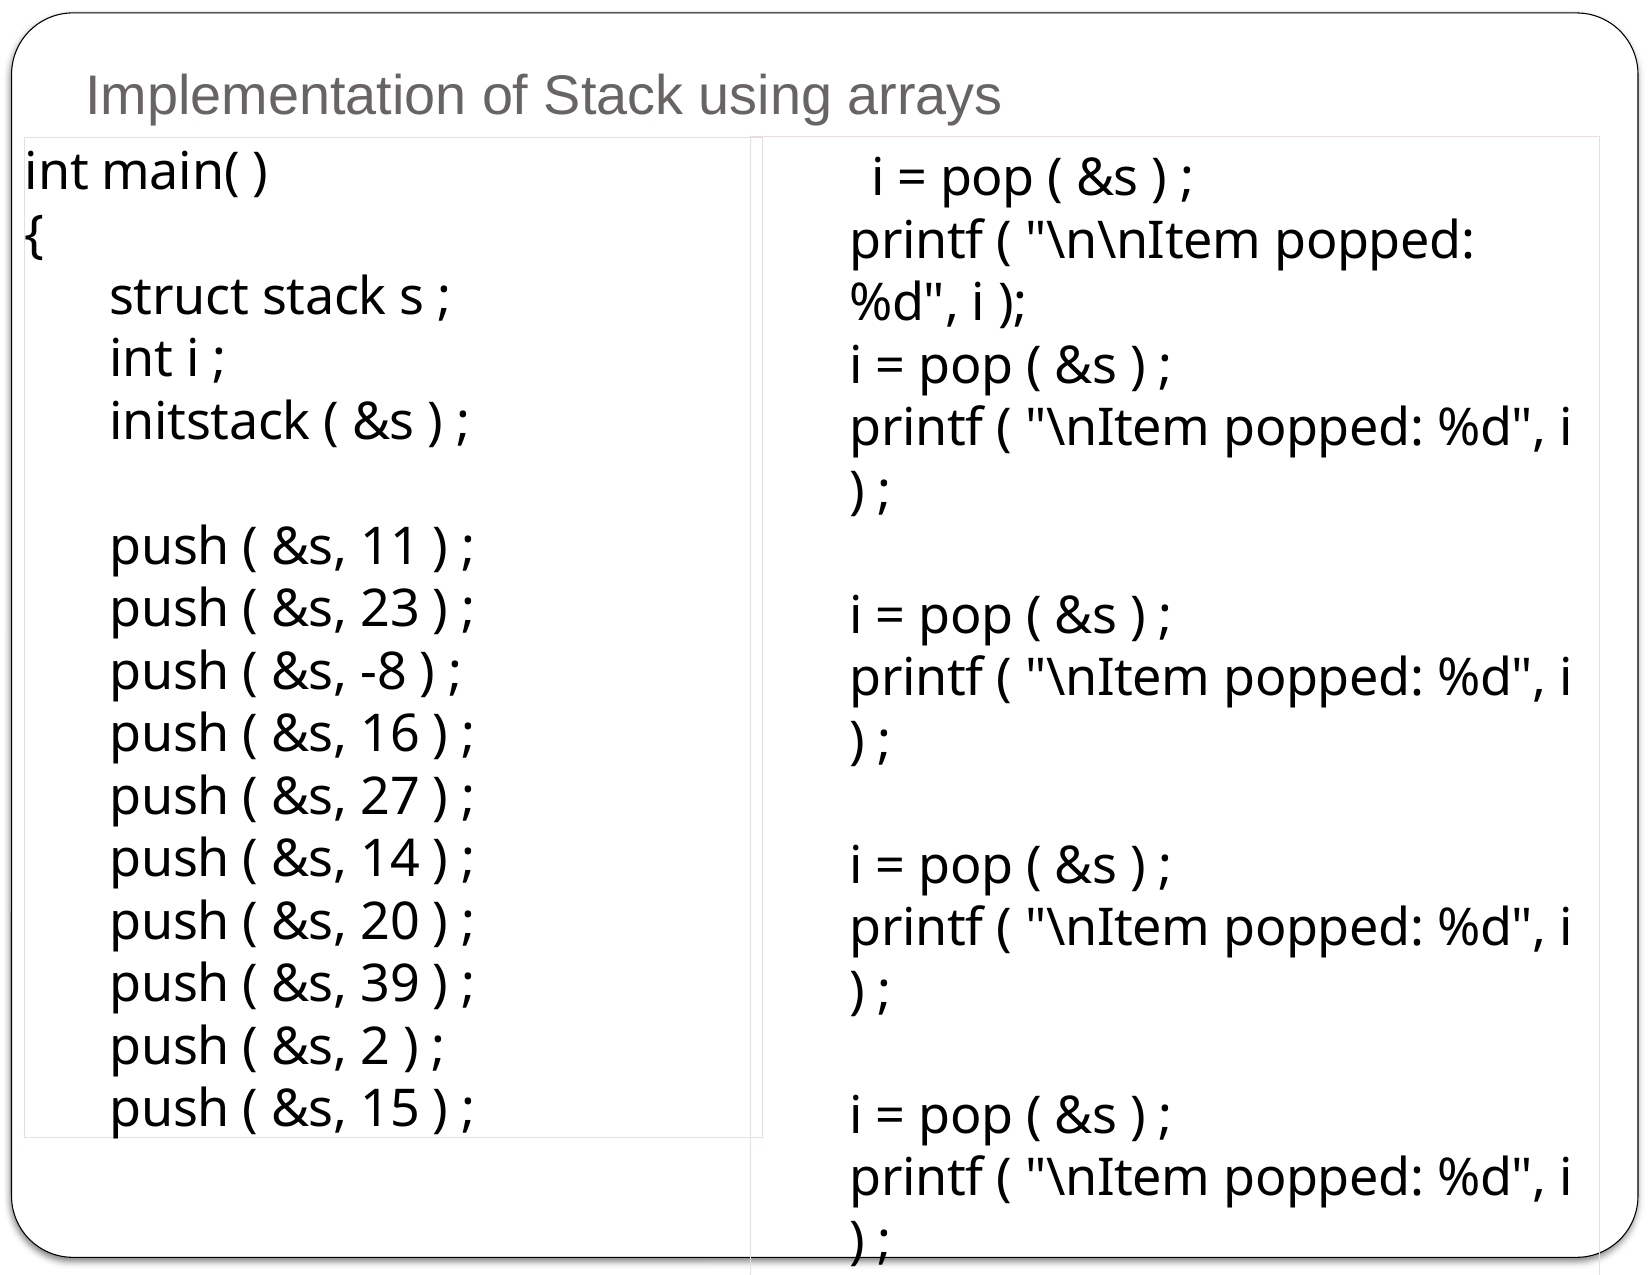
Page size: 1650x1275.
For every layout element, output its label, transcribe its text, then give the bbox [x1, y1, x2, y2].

title Implementation of Stack using arrays [68, 49, 1582, 137]
text_box int main( ) { struct stack s ; int i ; initstack ( &s ) ; push ( &s, 11 ) ; push ( &s, 23 ) ; push ( &s, -8 ) ; push ( &s, 16 ) ; push ( &s, 27 ) ; push ( &s, 14 ) ; push ( &s, 20 ) ; push ( &s, 39 ) ; push ( &s, 2 ) ; push ( &s, 15 ) ; [24, 137, 750, 1138]
text_box i = pop ( &s ) ; printf ( "\n\nItem popped: %d", i ); i = pop ( &s ) ; printf ( "\nItem popped: %d", i ) ; i = pop ( &s ) ; printf ( "\nItem popped: %d", i ) ; i = pop ( &s ) ; printf ( "\nItem popped: %d", i ) ; i = pop ( &s ) ; printf ( "\nItem popped: %d", i ) ; } [750, 136, 1600, 1275]
